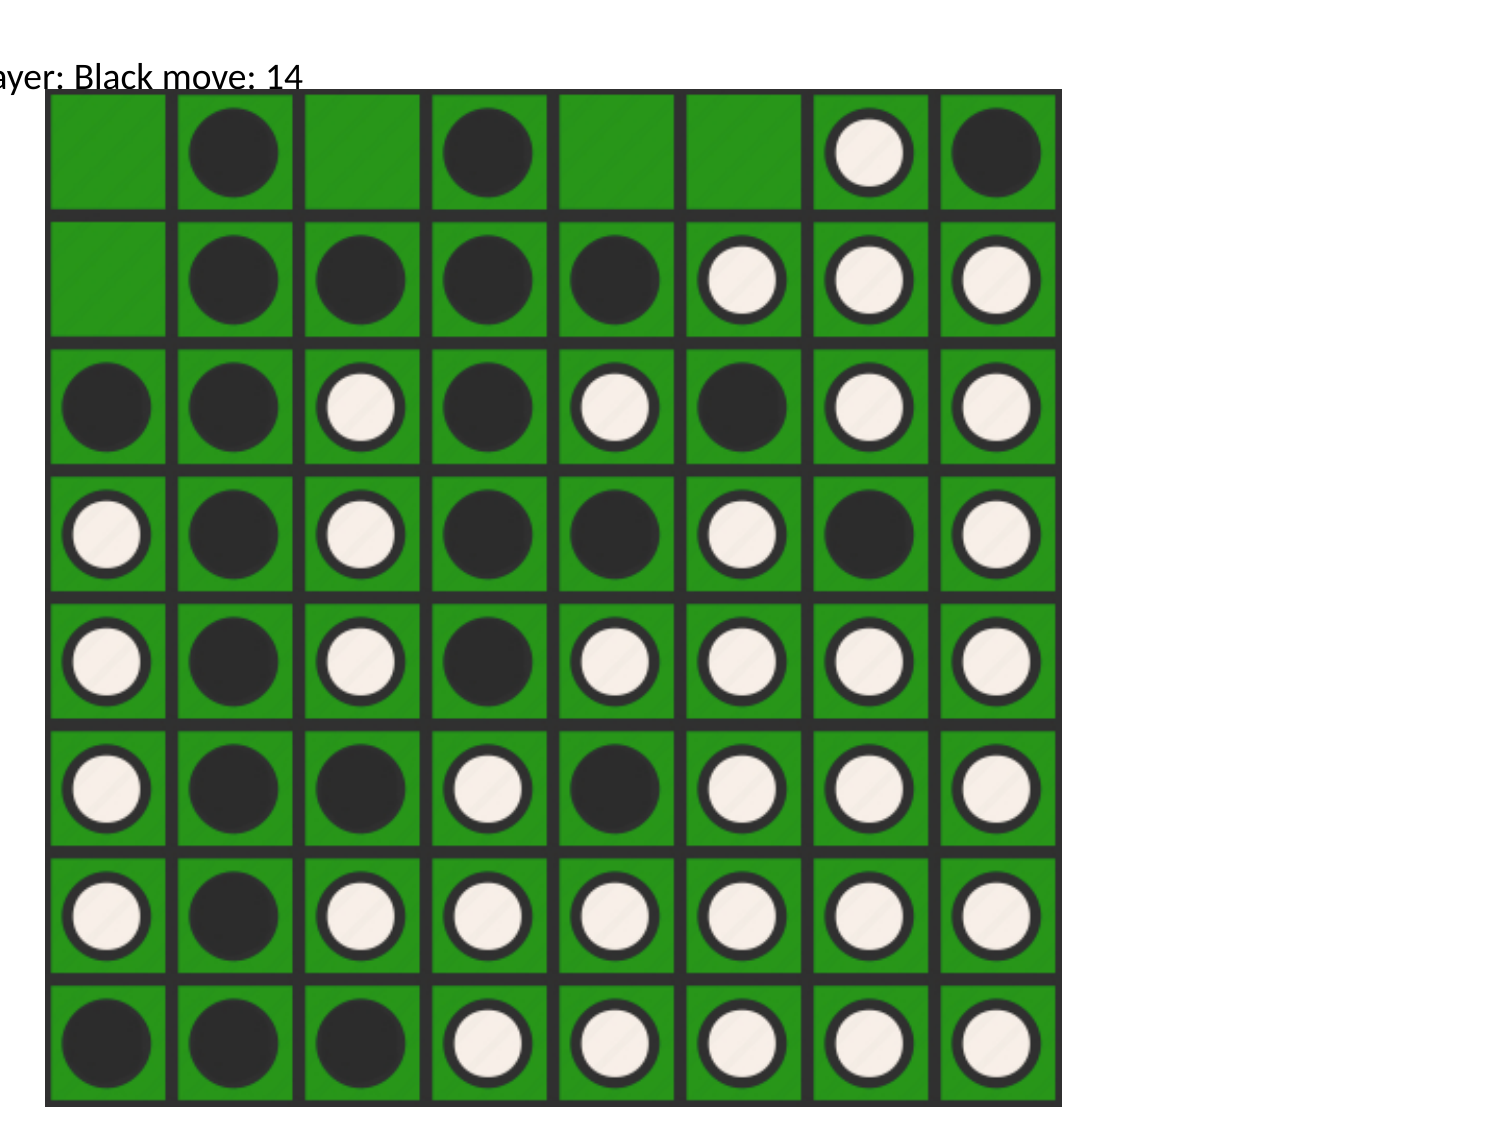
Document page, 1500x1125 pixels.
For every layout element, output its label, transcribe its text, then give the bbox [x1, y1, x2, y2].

picture [44, 89, 1062, 1107]
text_box turn: 55 player: Black move: 14 [0, 44, 319, 105]
